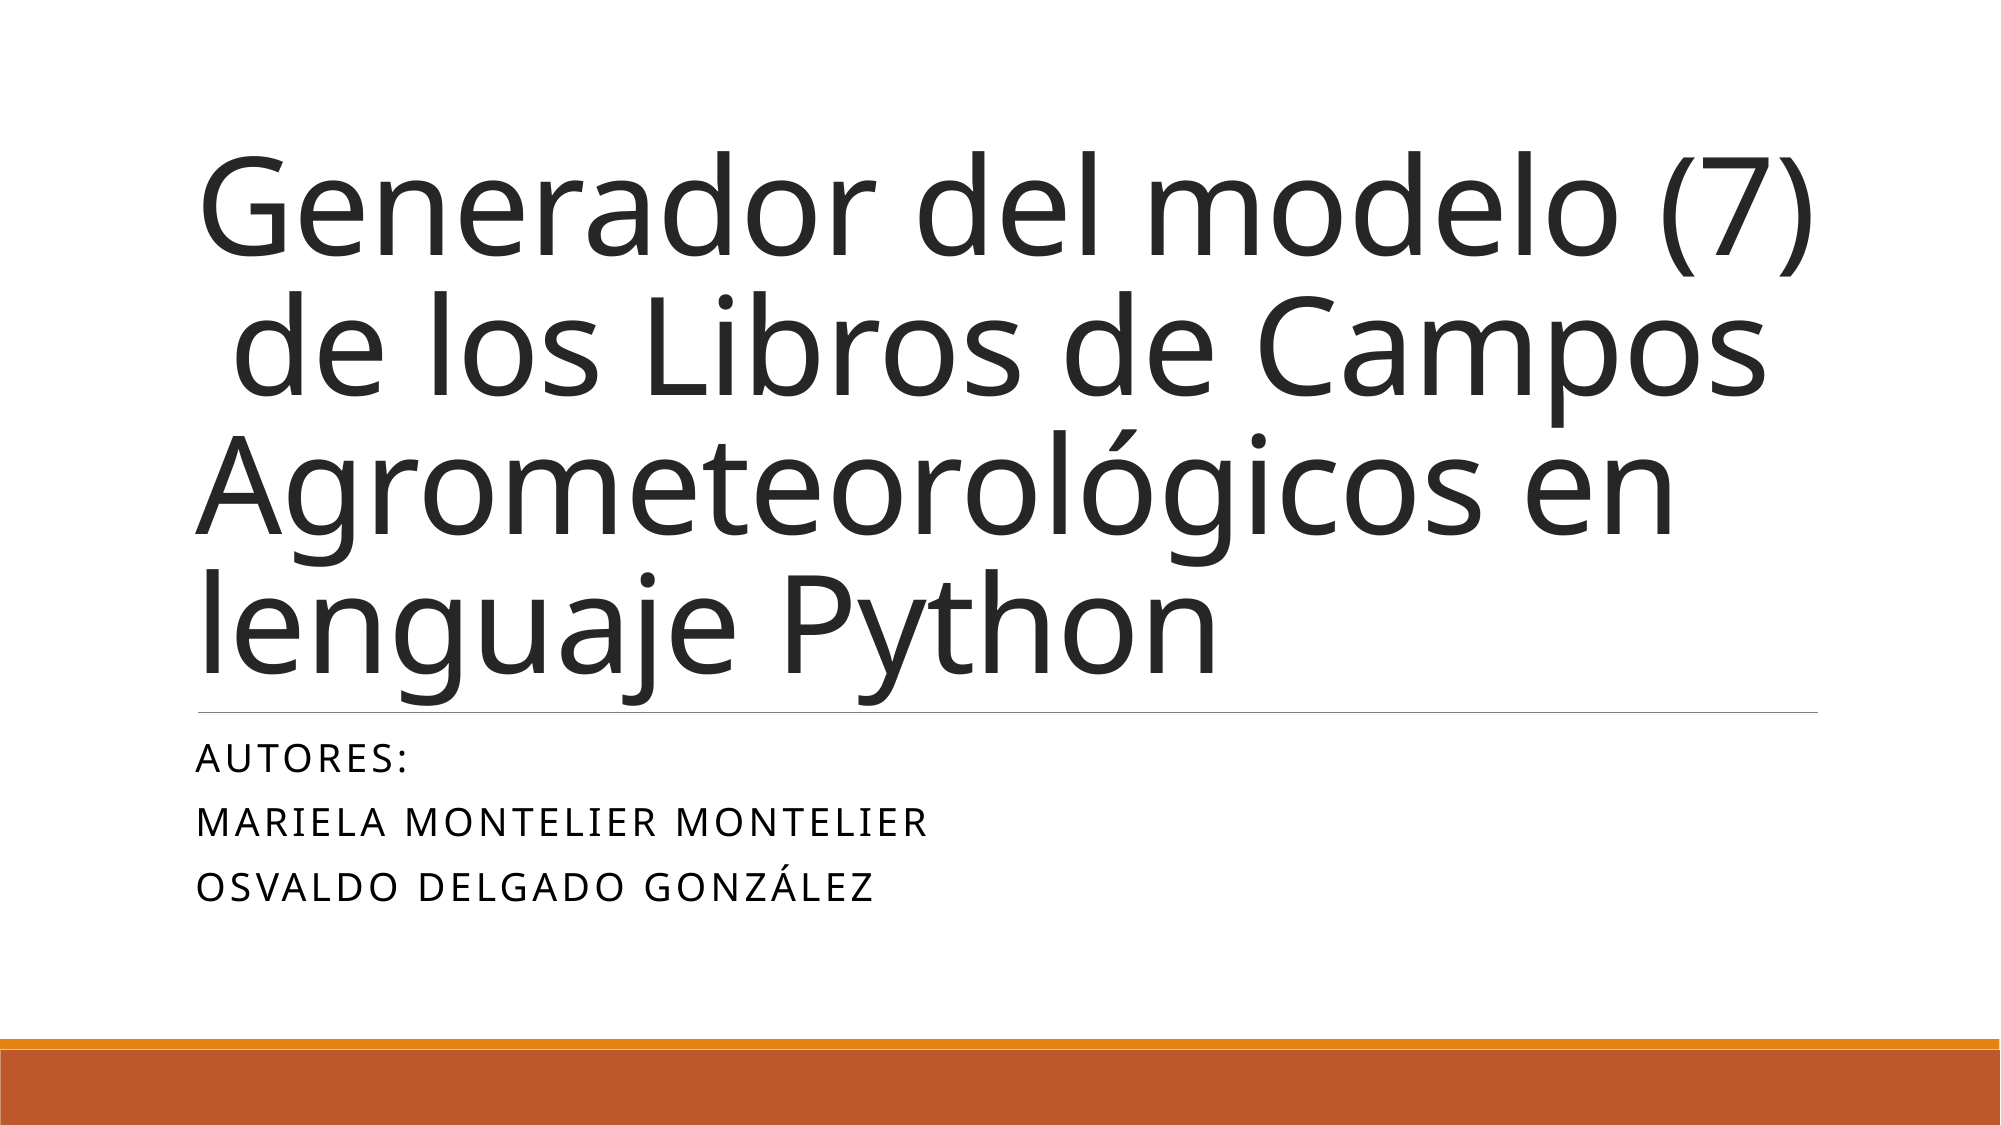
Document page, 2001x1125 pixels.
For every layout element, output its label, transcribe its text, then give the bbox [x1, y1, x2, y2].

title Generador del modelo (7) de los Libros de Campos Agrometeorológicos en lenguaje Python [180, 124, 1830, 710]
subtitle Autores: Mariela Montelier Montelier Osvaldo Delgado González [180, 730, 1831, 919]
